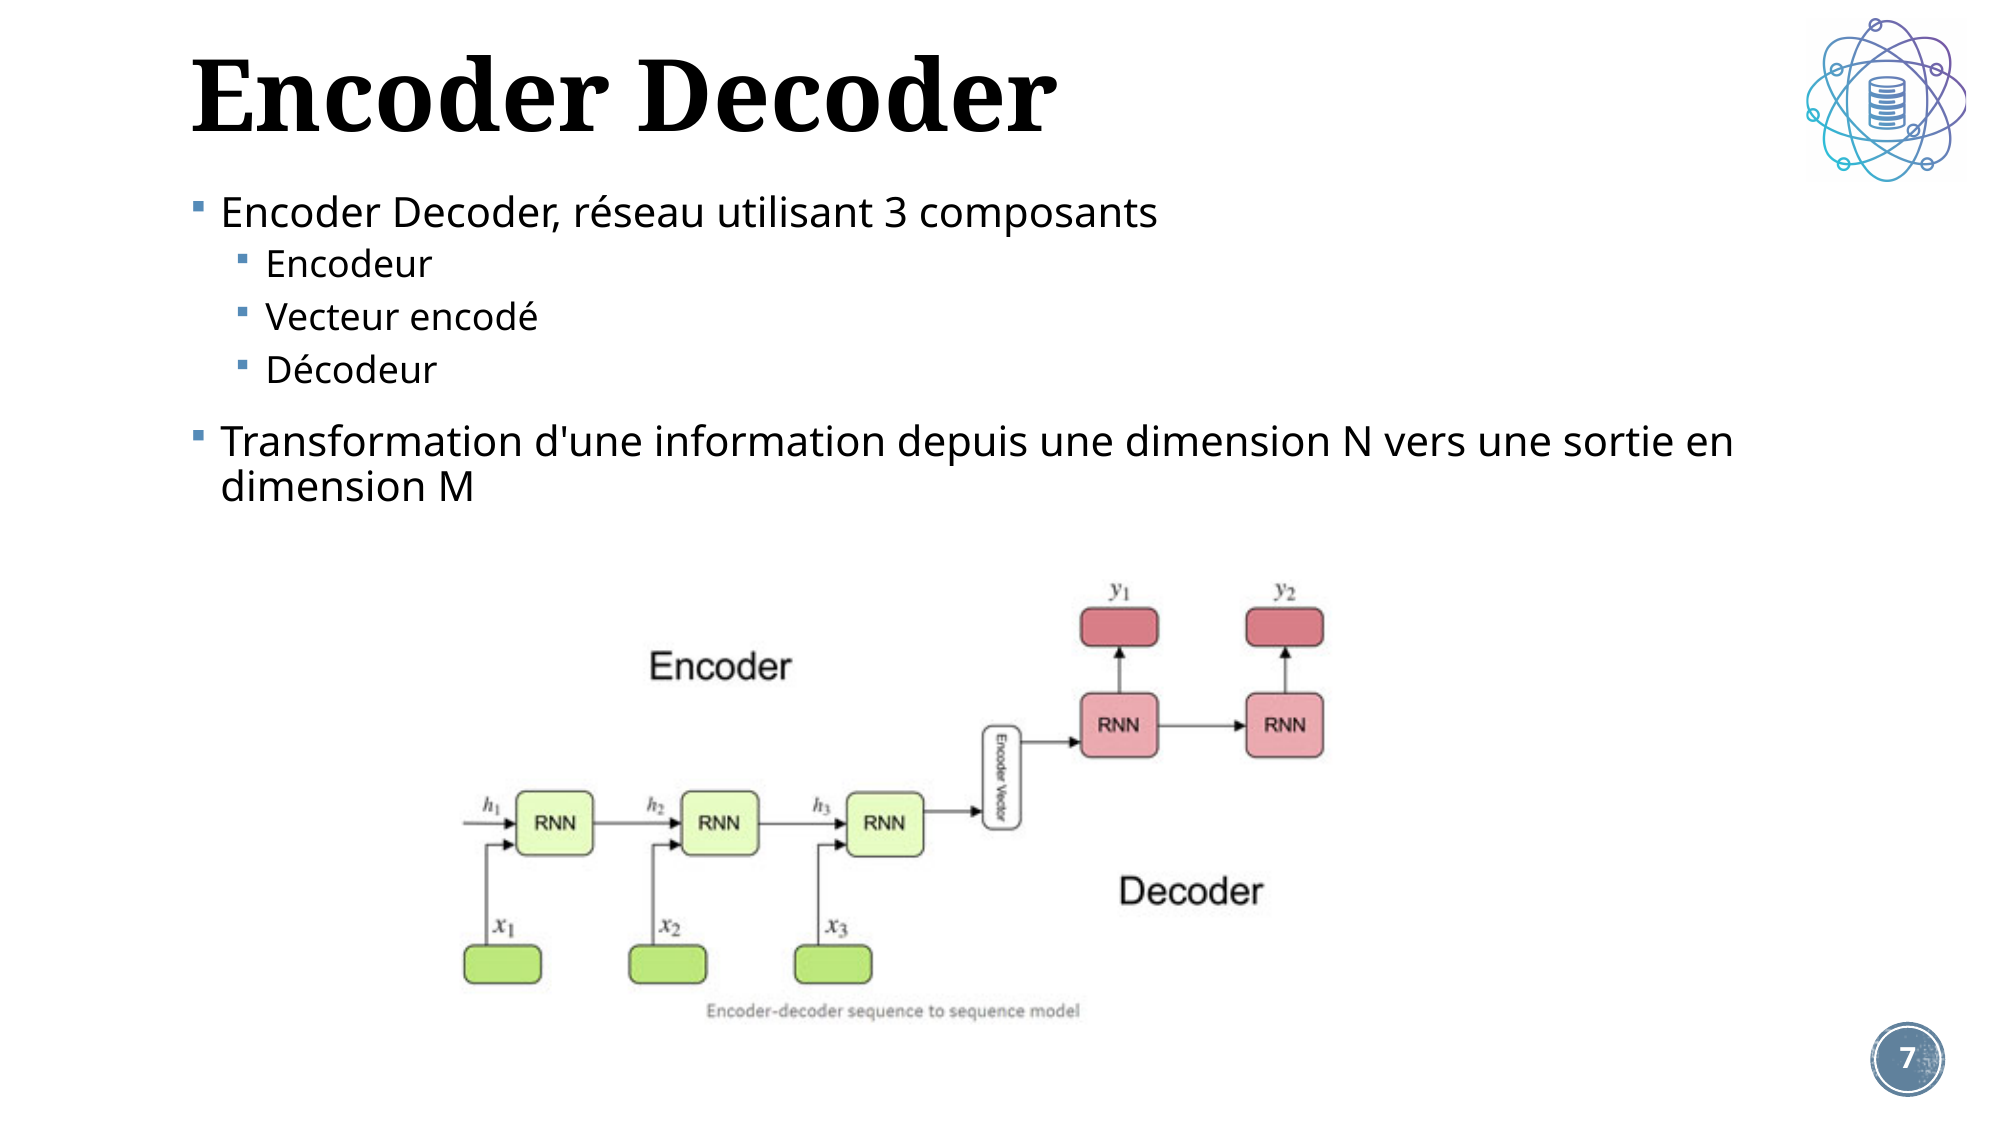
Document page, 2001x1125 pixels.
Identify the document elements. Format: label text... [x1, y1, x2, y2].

title Encoder Decoder [175, 32, 1806, 166]
list Encoder Decoder, réseau utilisant 3 composants Encodeur Vecteur encodé Décodeur Transformation d'une information depuis une dimension N vers une sortie en dimension M [175, 183, 1826, 1013]
picture [399, 534, 1424, 1044]
picture [1806, 18, 1967, 182]
slide_number 7 [1855, 1028, 1961, 1089]
